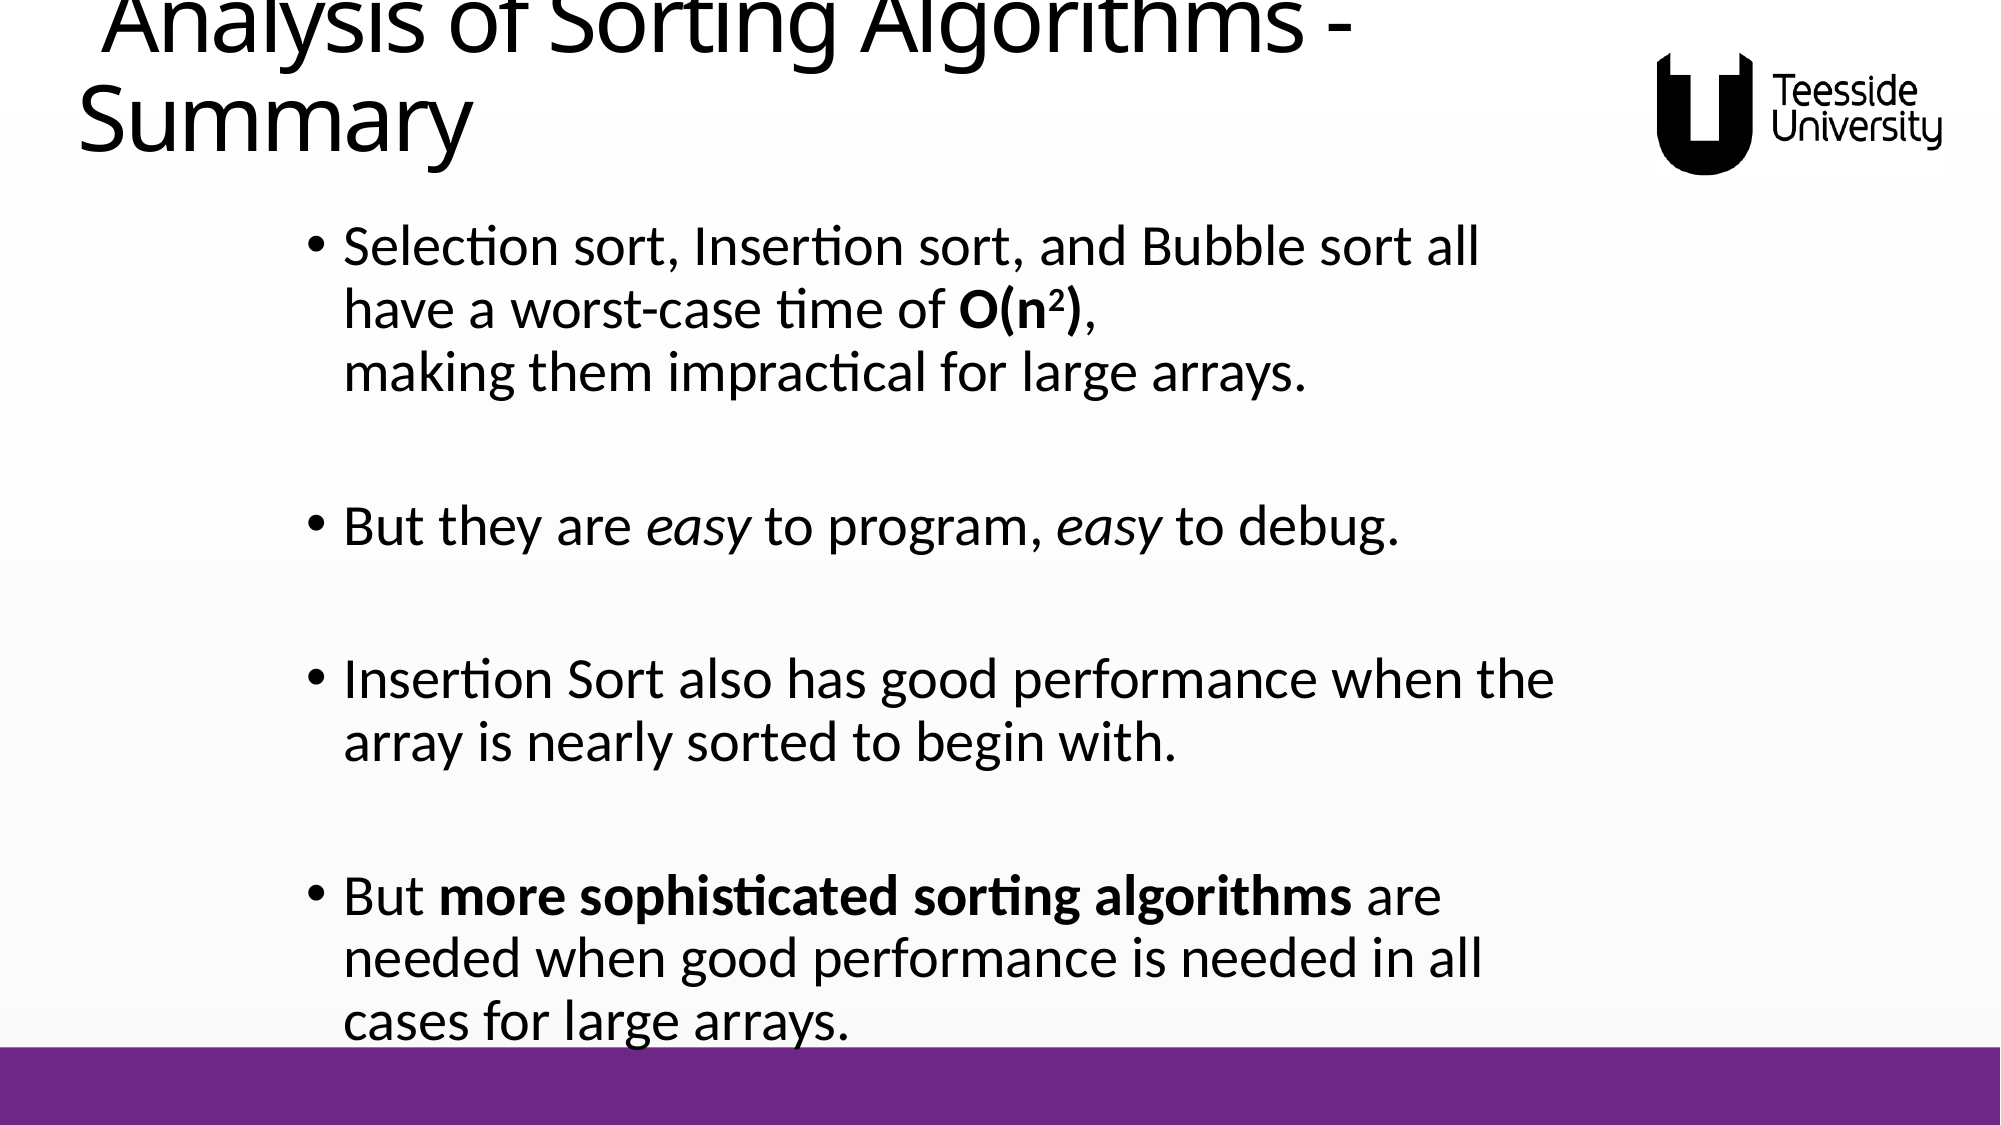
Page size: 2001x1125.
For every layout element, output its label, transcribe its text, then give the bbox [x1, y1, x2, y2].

list Selection sort, Insertion sort, and Bubble sort all have a worst-case time of O(n2), making them impractical for large arrays. But they are easy to program, easy to debug. Insertion Sort also has good performance when the array is nearly sorted to begin with. But more sophisticated sorting algorithms are needed when good performance is needed in all cases for large arrays. [291, 208, 1604, 1083]
title Analysis of Sorting Algorithms - Summary [62, 48, 1600, 179]
picture [1652, 48, 1946, 179]
